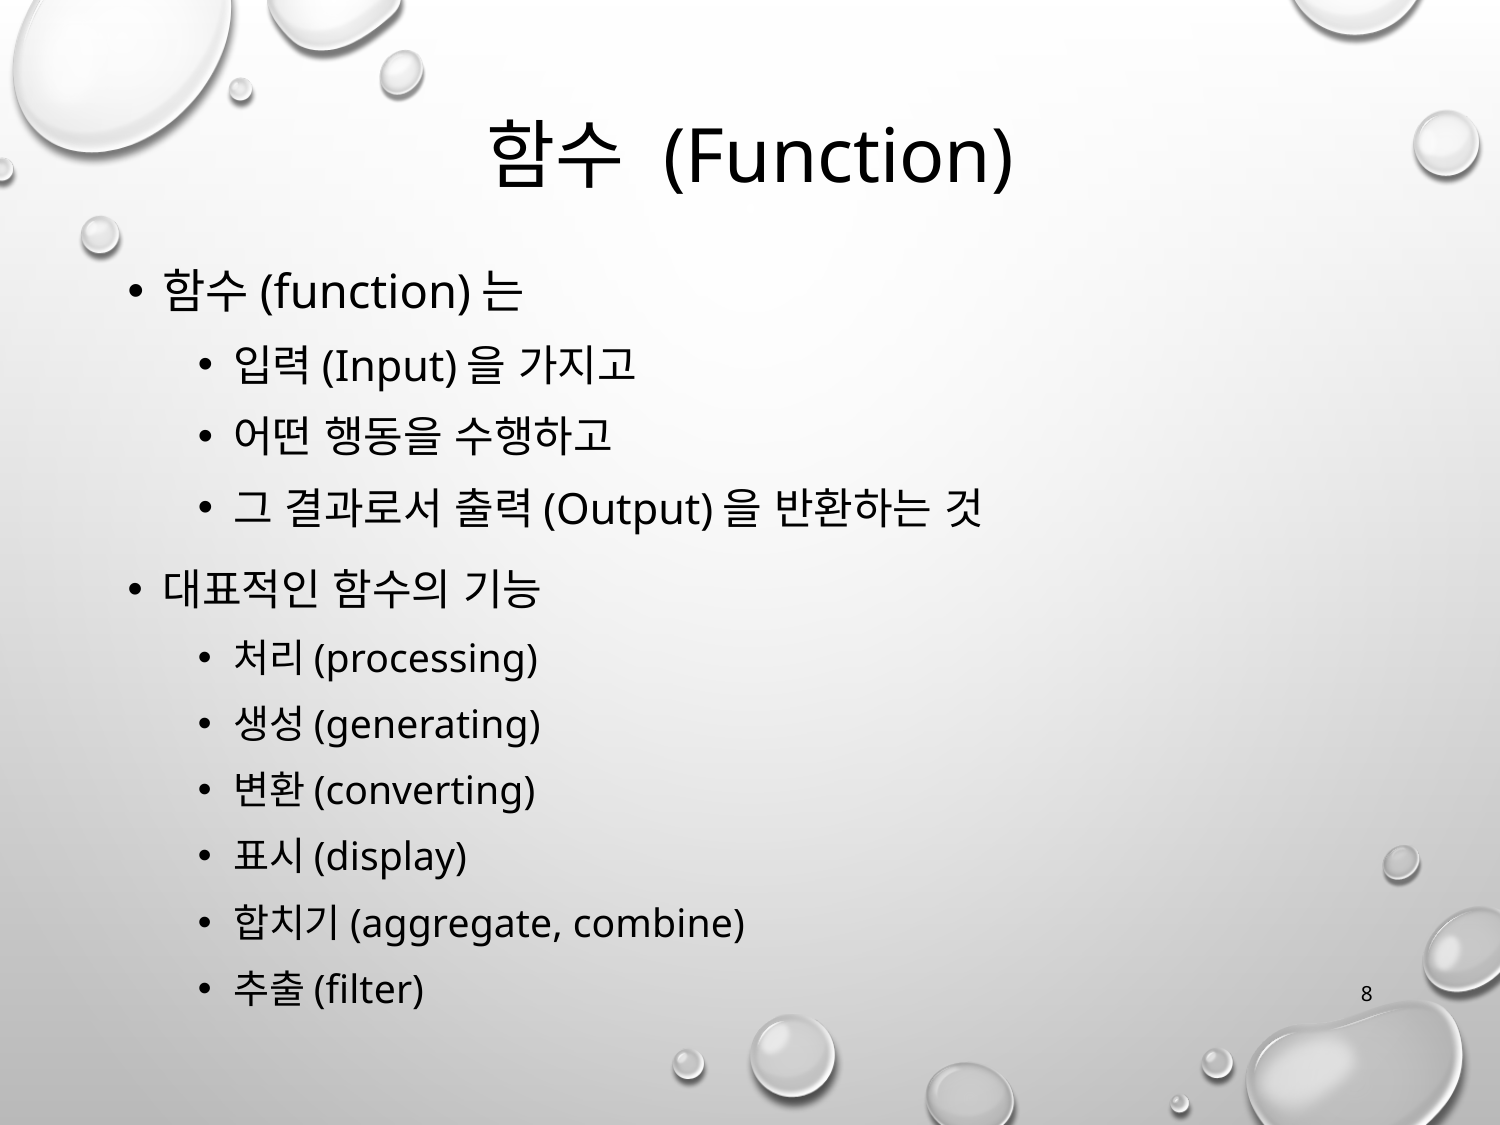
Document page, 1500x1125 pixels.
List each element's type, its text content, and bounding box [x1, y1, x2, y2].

slide_number 8 [1293, 965, 1388, 1025]
picture [0, 0, 1500, 1125]
list 함수(function)는 입력(Input)을 가지고 어떤 행동을 수행하고 그 결과로서 출력(Output)을 반환하는 것 대표적인 함수의 기능 처리(processing) 생성(generating) 변환(converting) 표시(display) 합치기(aggregate, combine) 추출(filter) [112, 242, 1388, 1025]
title 함수 (Function) [112, 101, 1388, 215]
